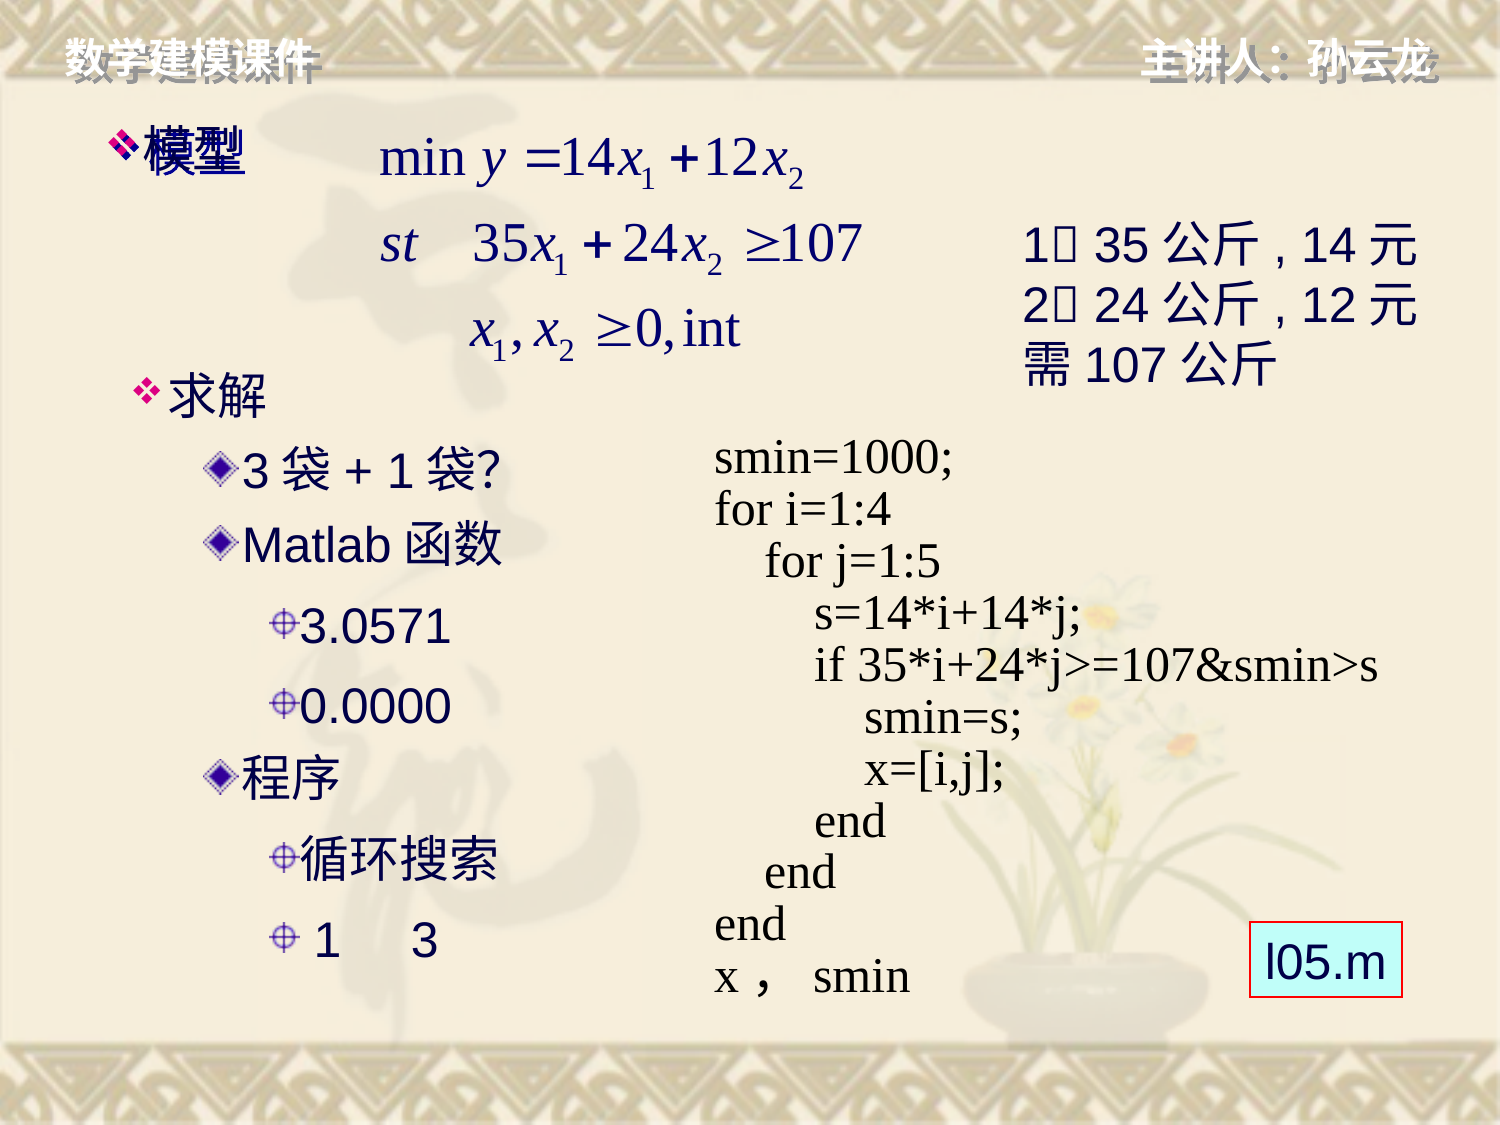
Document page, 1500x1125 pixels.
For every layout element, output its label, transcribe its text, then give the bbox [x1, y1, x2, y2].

text_box smin=1000; for i=1:4 for j=1:5 s=14*i+14*j; if 35*i+24*j>=107&smin>s smin=s; x=[i,j]; end end end x，smin [699, 432, 1450, 1009]
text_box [370, 120, 874, 374]
list 求解 3袋+ 1袋？ Matlab函数 3.0571 0.0000 程序 循环搜索 1 3 [115, 363, 557, 1002]
picture [0, 0, 1500, 1125]
title 模型 [90, 116, 1413, 186]
text_box 1 35公斤, 14元 2 24公斤, 12元 需107公斤 [1007, 204, 1434, 400]
